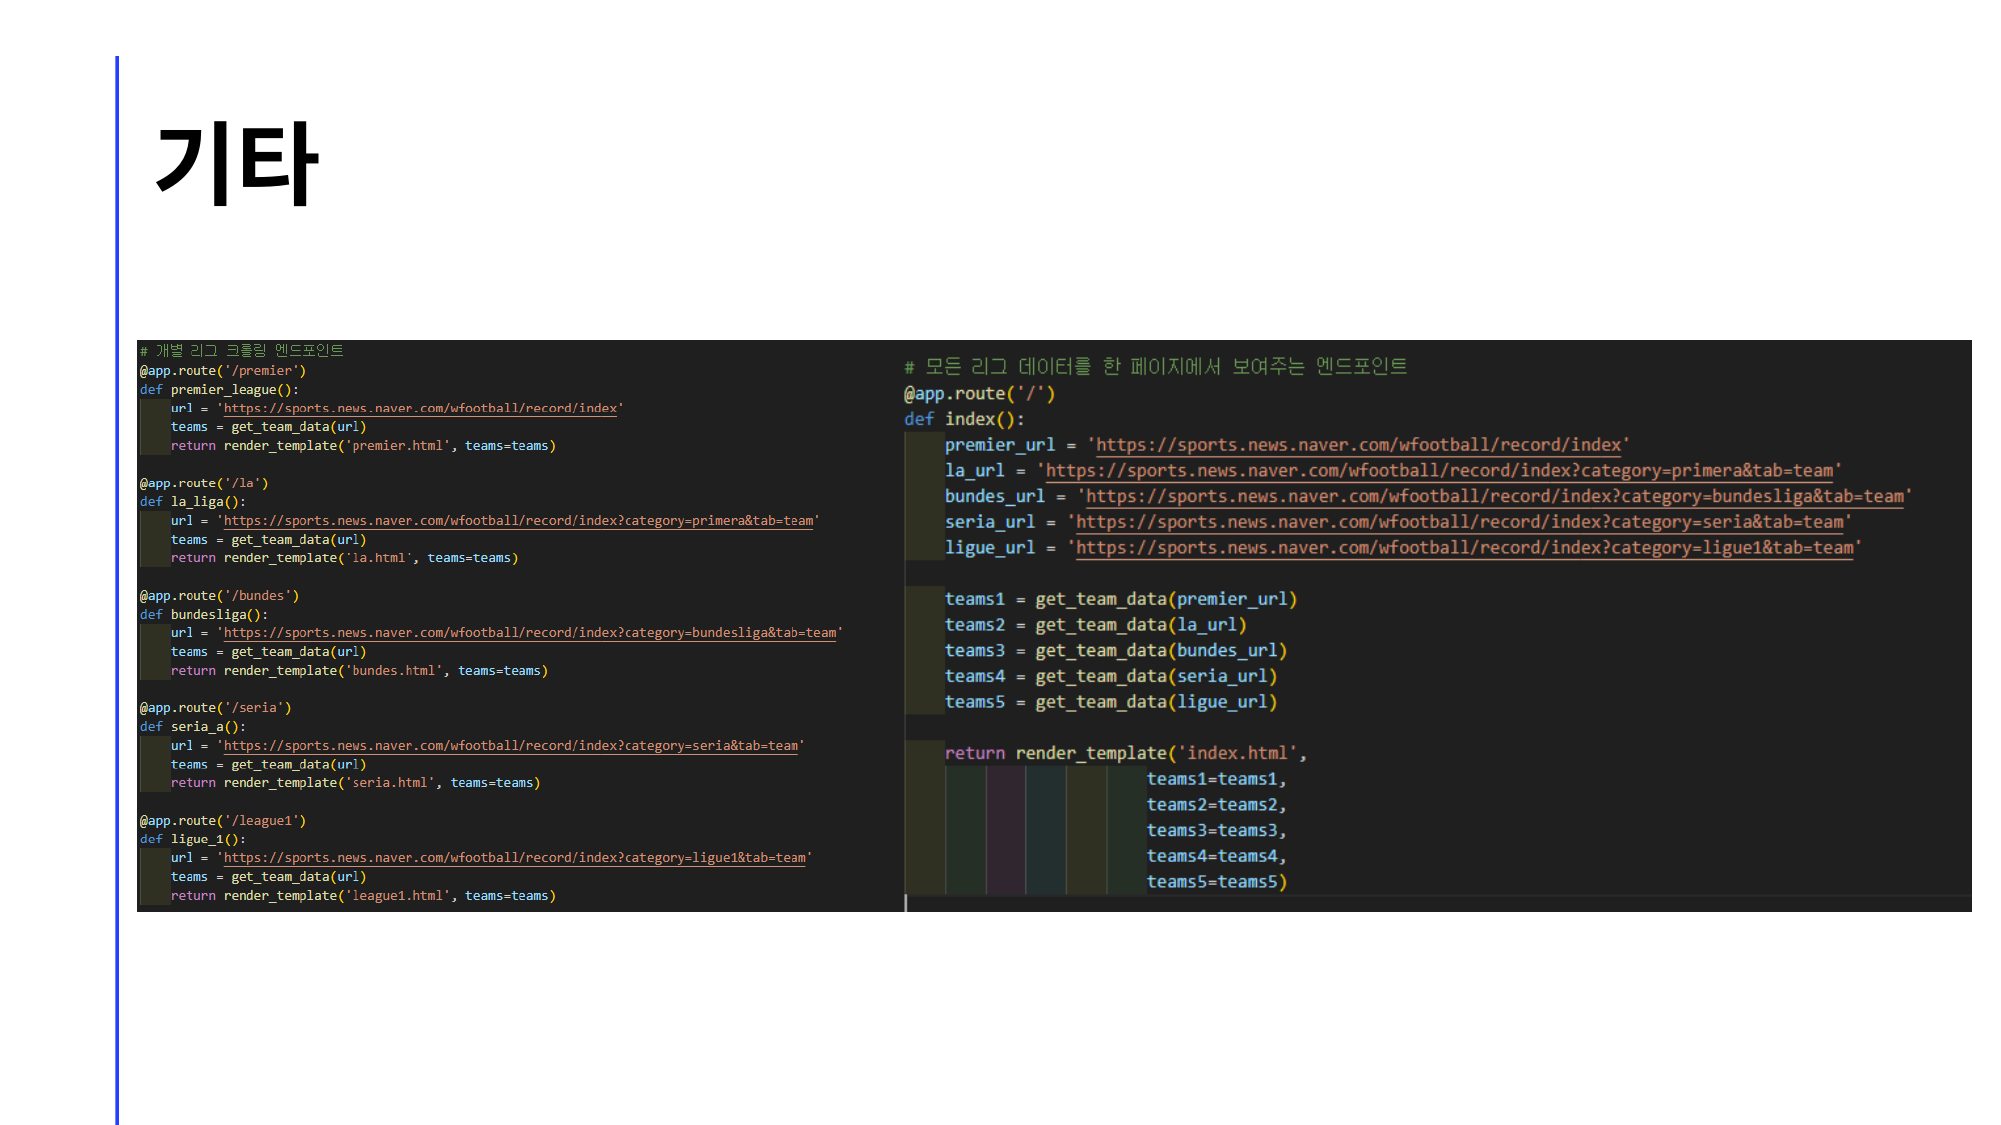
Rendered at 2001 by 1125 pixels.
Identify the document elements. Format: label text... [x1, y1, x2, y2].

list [137, 340, 902, 912]
picture [902, 340, 1972, 912]
title 기타 [137, 59, 1863, 278]
